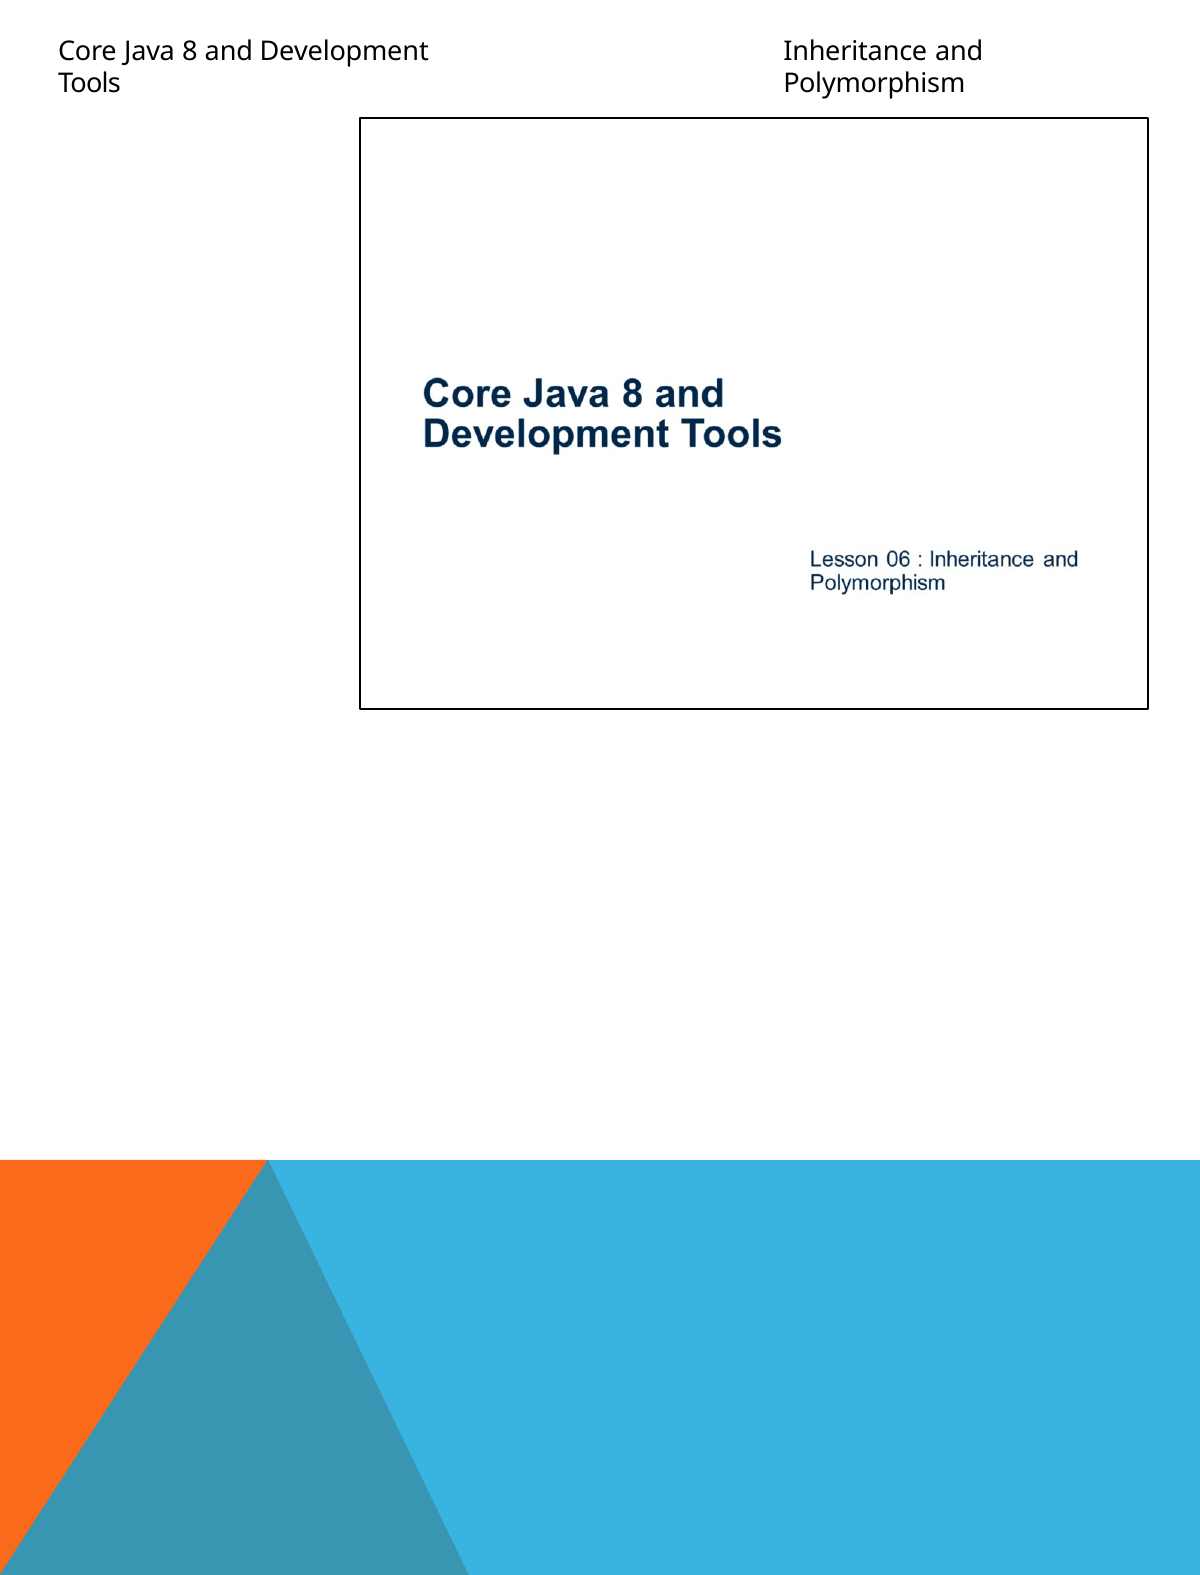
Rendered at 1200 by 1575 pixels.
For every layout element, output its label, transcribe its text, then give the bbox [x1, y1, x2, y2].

text_box Inheritance and Polymorphism [781, 31, 1151, 99]
text_box Core Java 8 and Development Tools [56, 31, 498, 99]
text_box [358, 116, 1149, 710]
